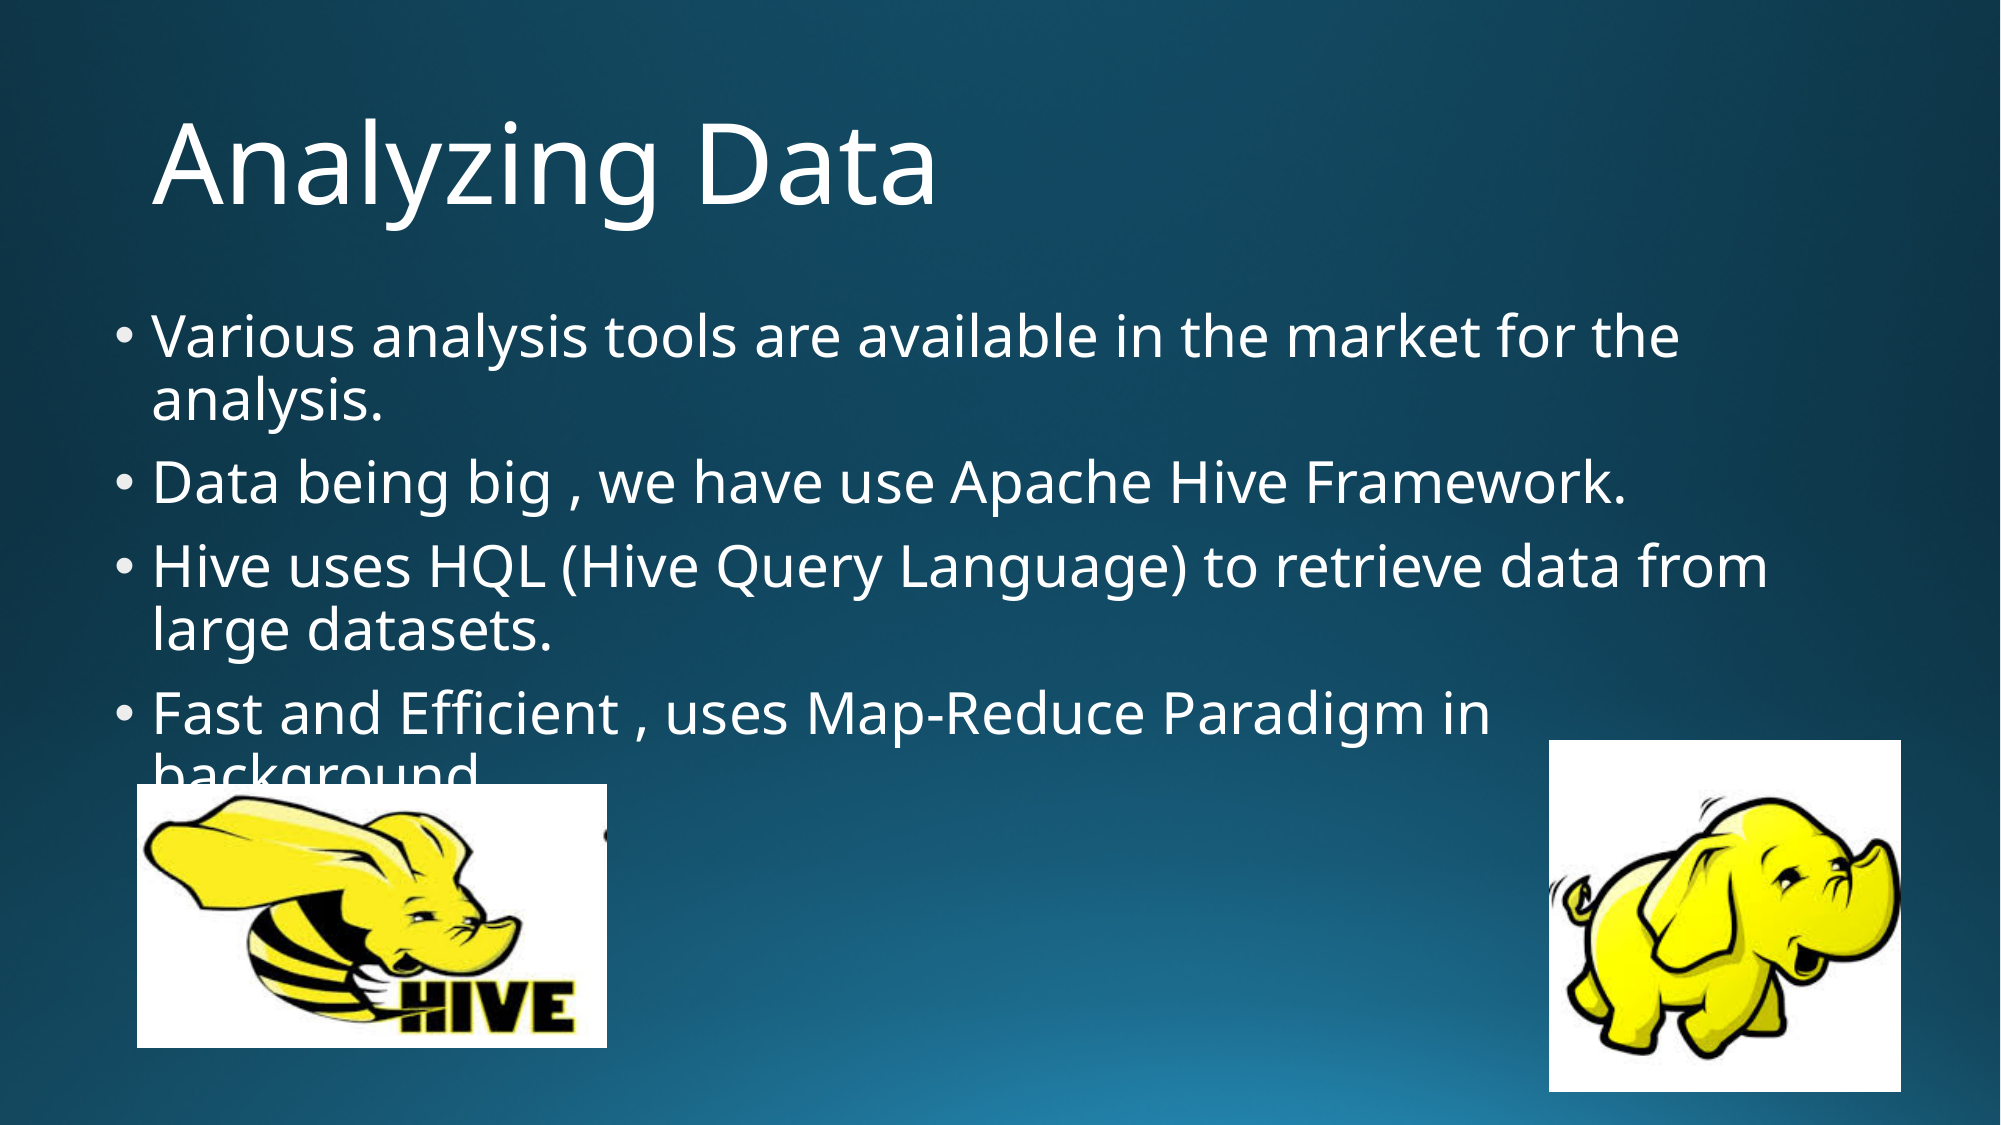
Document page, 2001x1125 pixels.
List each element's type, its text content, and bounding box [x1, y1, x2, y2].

picture [0, 0, 2001, 1125]
list Various analysis tools are available in the market for the analysis. Data being big , we have use Apache Hive Framework. Hive uses HQL (Hive Query Language) to retrieve data from large datasets. Fast and Efficient , uses Map-Reduce Paradigm in background. [99, 299, 1863, 1014]
title Analyzing Data [137, 59, 1863, 278]
